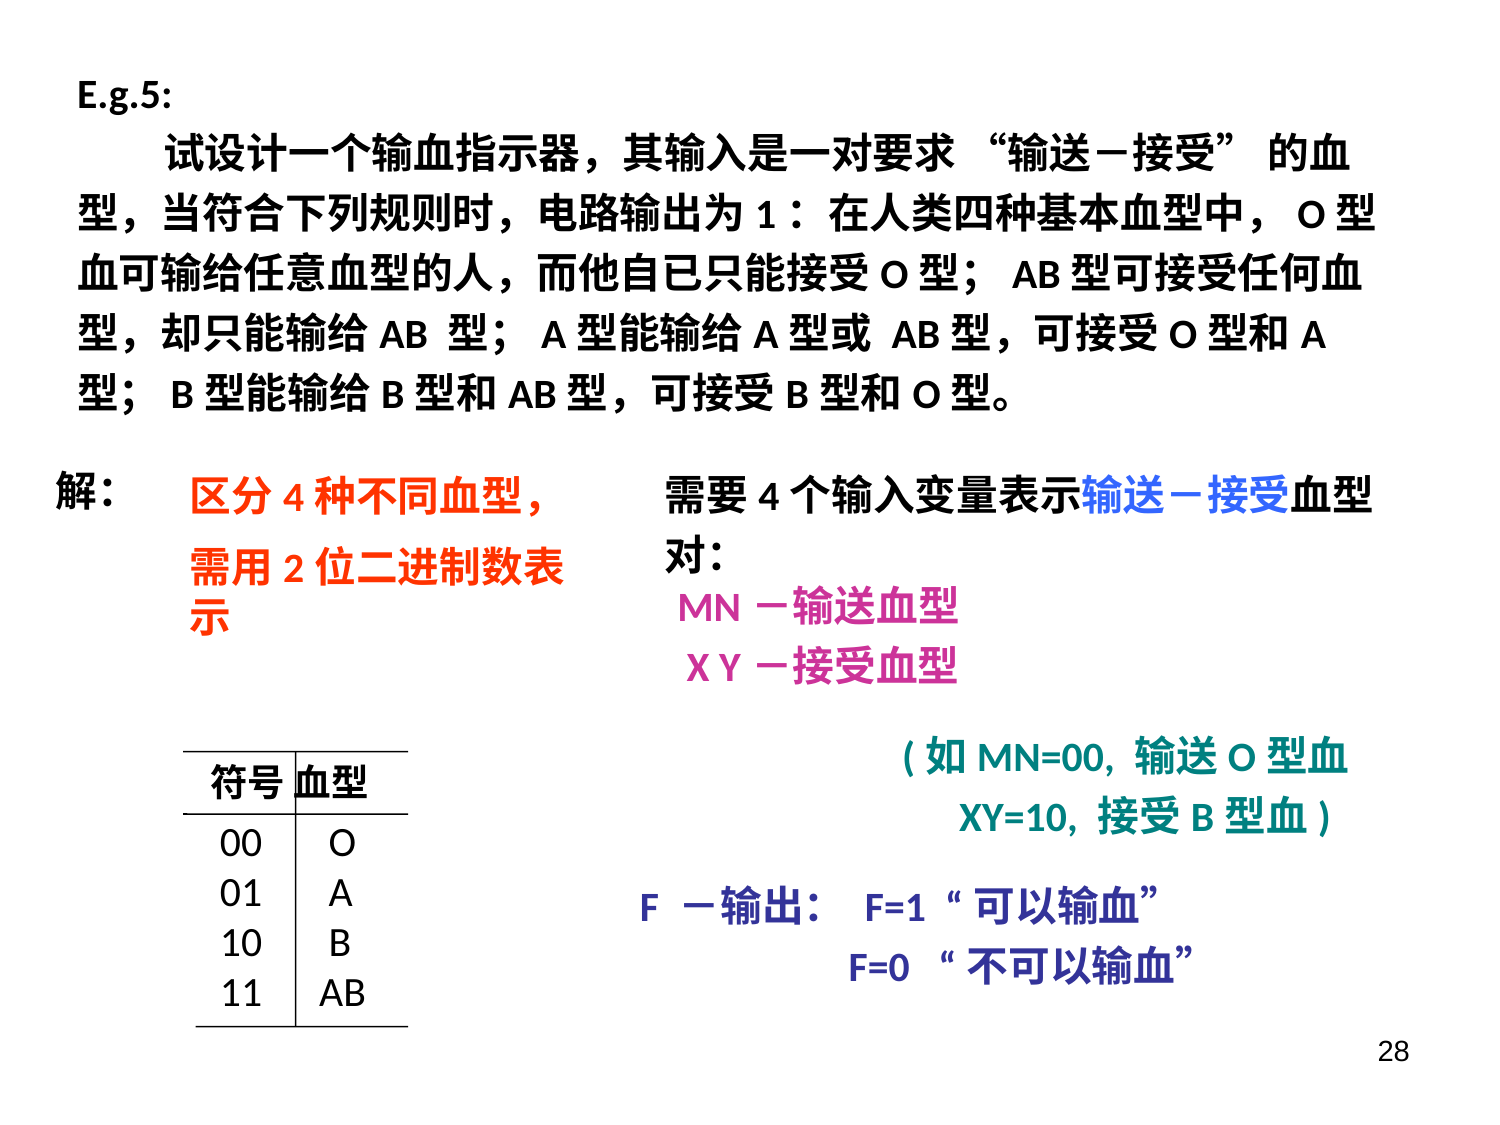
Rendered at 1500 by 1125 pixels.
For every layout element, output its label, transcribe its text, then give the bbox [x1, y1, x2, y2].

text_box 区分4种不同血型， 需用2位二进制数表示 [174, 462, 609, 649]
text_box F －输出： F=1 “可以输血” F=0 “不可以输血” [624, 862, 1253, 998]
text_box 需要4个输入变量表示输送－接受血型对： [650, 451, 1459, 586]
text_box 解： [41, 457, 163, 522]
text_box E.g.5: 试设计一个输血指示器，其输入是一对要求 “输送－接受” 的血型，当符合下列规则时，电路输出为1：在人类四种基本血型中，O型血可输给任意血型的人，而他自已只能接受O型；AB型可接受任何血型，却只能输给AB 型；A型能输给A型或 AB型，可接受O型和A型；B型能输给B型和AB型，可接受B型和O型。 [62, 49, 1400, 425]
text_box (如MN=00, 输送O型血 XY=10, 接受B型血) [887, 712, 1400, 848]
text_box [182, 751, 421, 1027]
text_box MN－输送血型 X Y－接受血型 [662, 562, 1000, 698]
slide_number 28 [1074, 1024, 1425, 1103]
